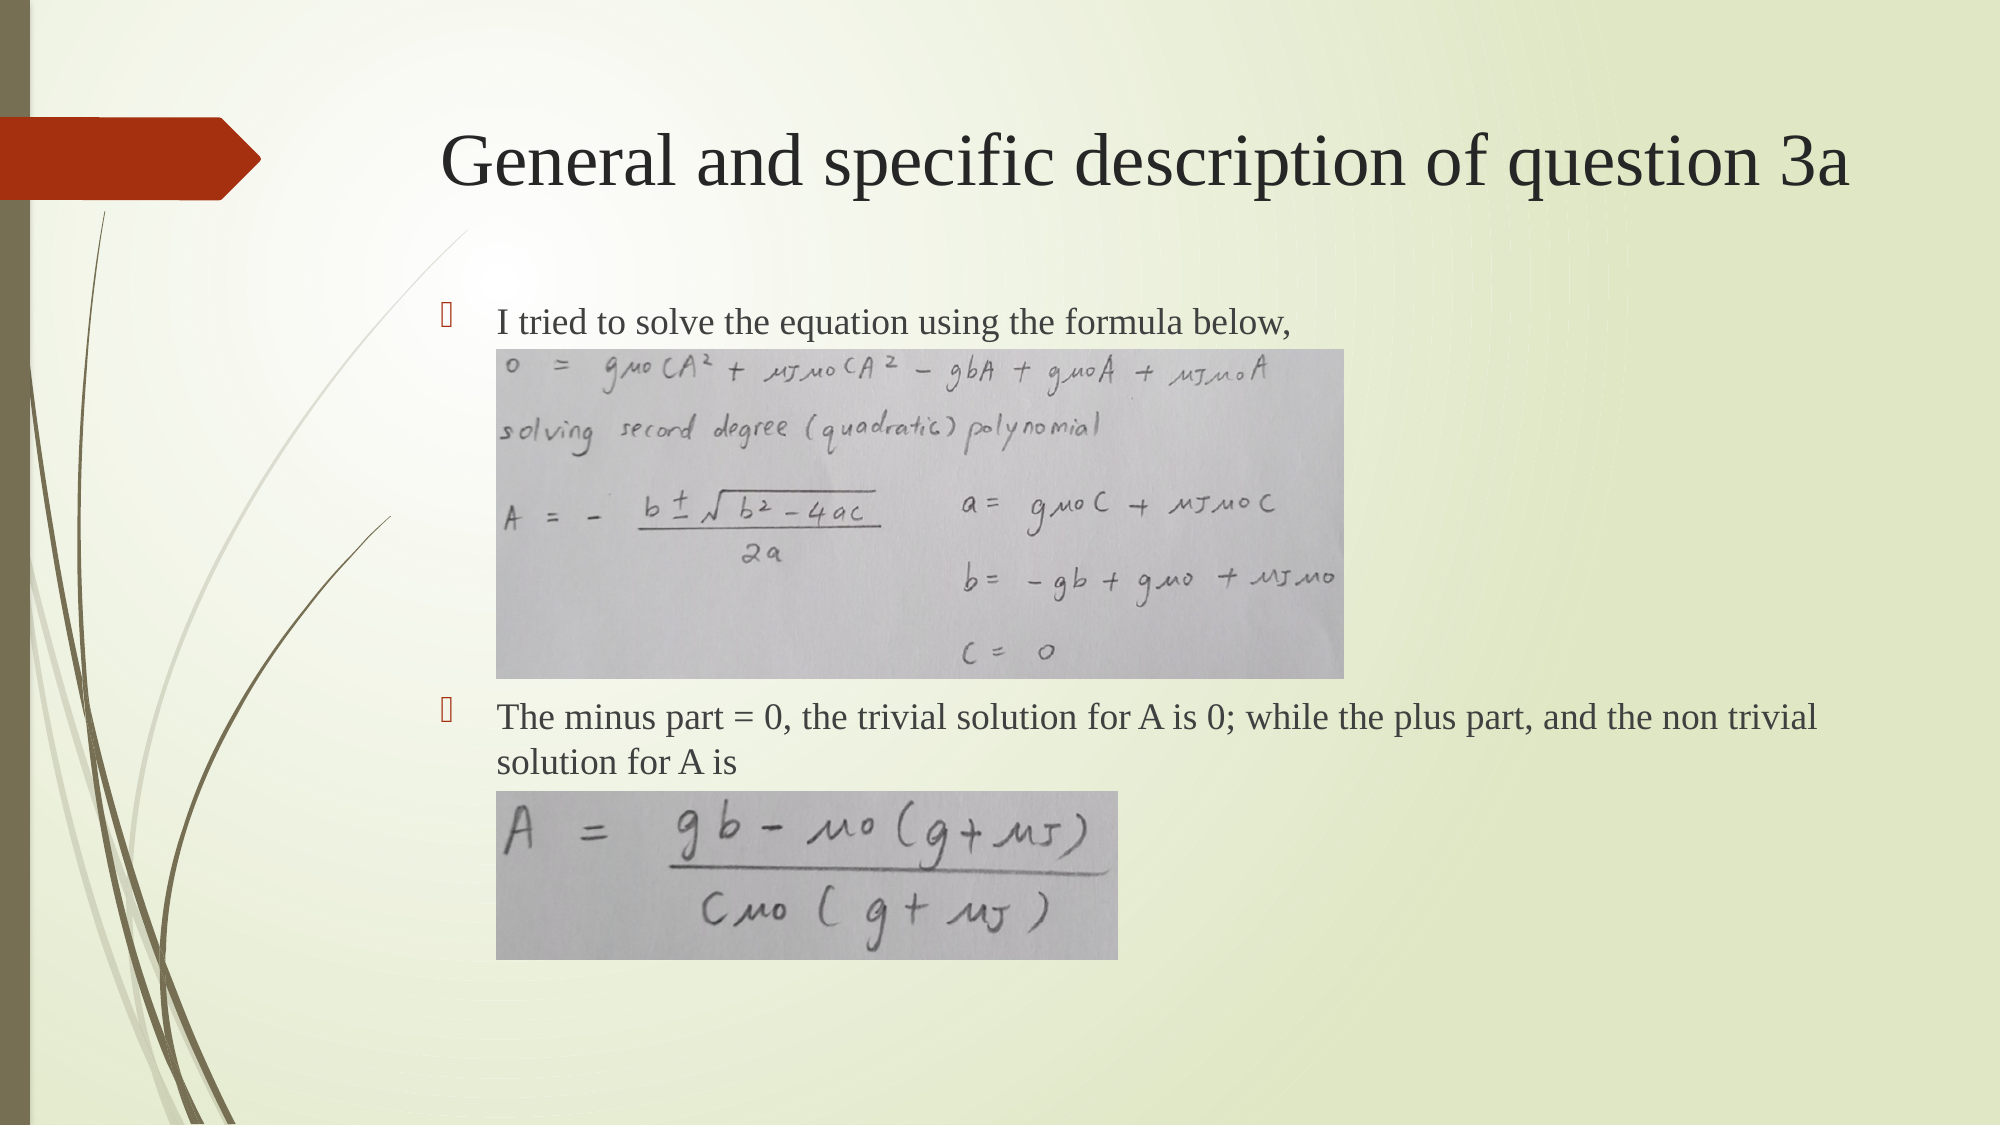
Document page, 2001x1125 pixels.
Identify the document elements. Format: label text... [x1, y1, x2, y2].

picture [496, 791, 1118, 960]
list I tried to solve the equation using the formula below, The minus part = 0, the trivial solution for A is 0; while the plus part, and the non trivial solution for A is [425, 313, 1888, 909]
picture [496, 349, 1345, 679]
title General and specific description of question 3a [425, 102, 1888, 313]
